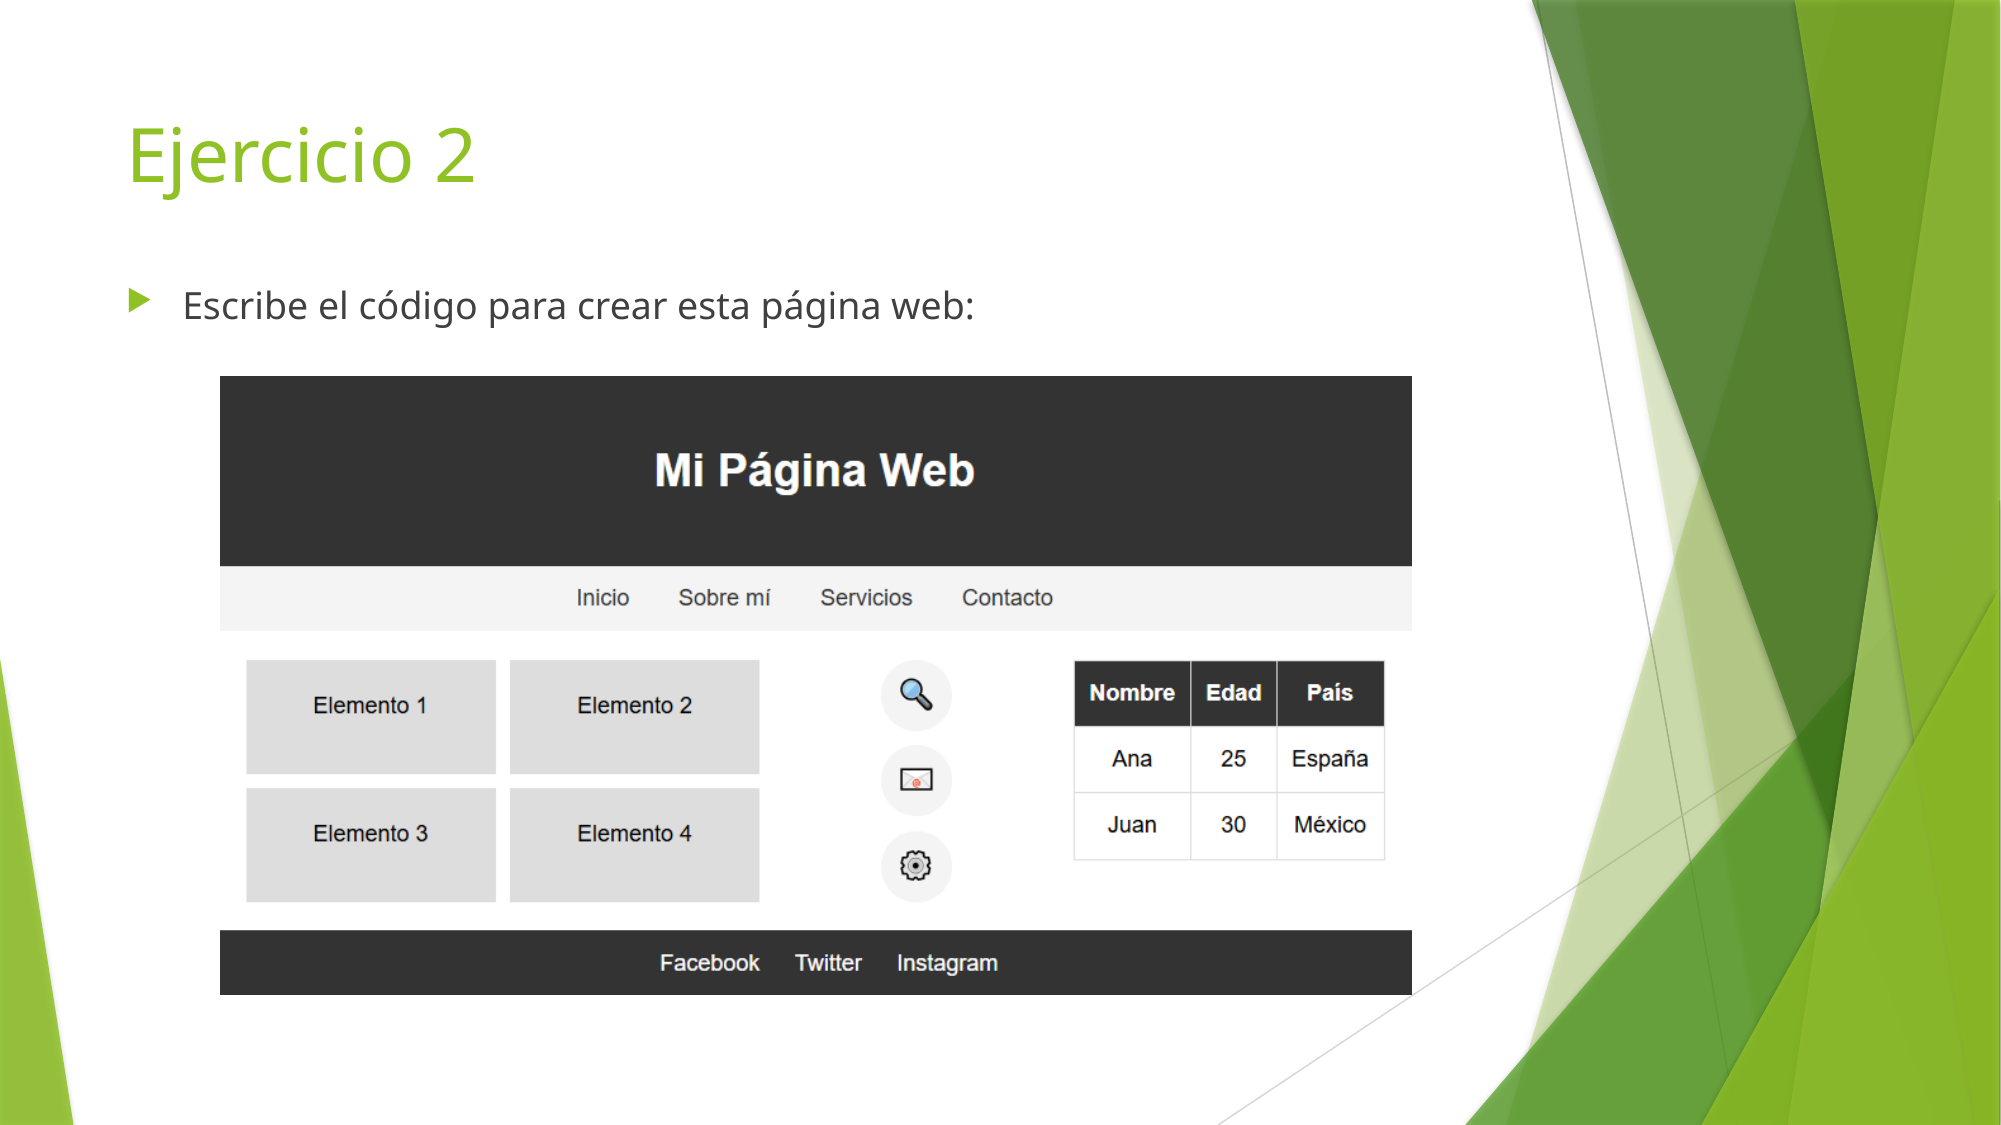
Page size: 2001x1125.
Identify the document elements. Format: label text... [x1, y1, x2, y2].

picture [220, 376, 1413, 995]
title Ejercicio 2 [111, 99, 1522, 274]
list Escribe el código para crear esta página web: [111, 274, 1522, 912]
